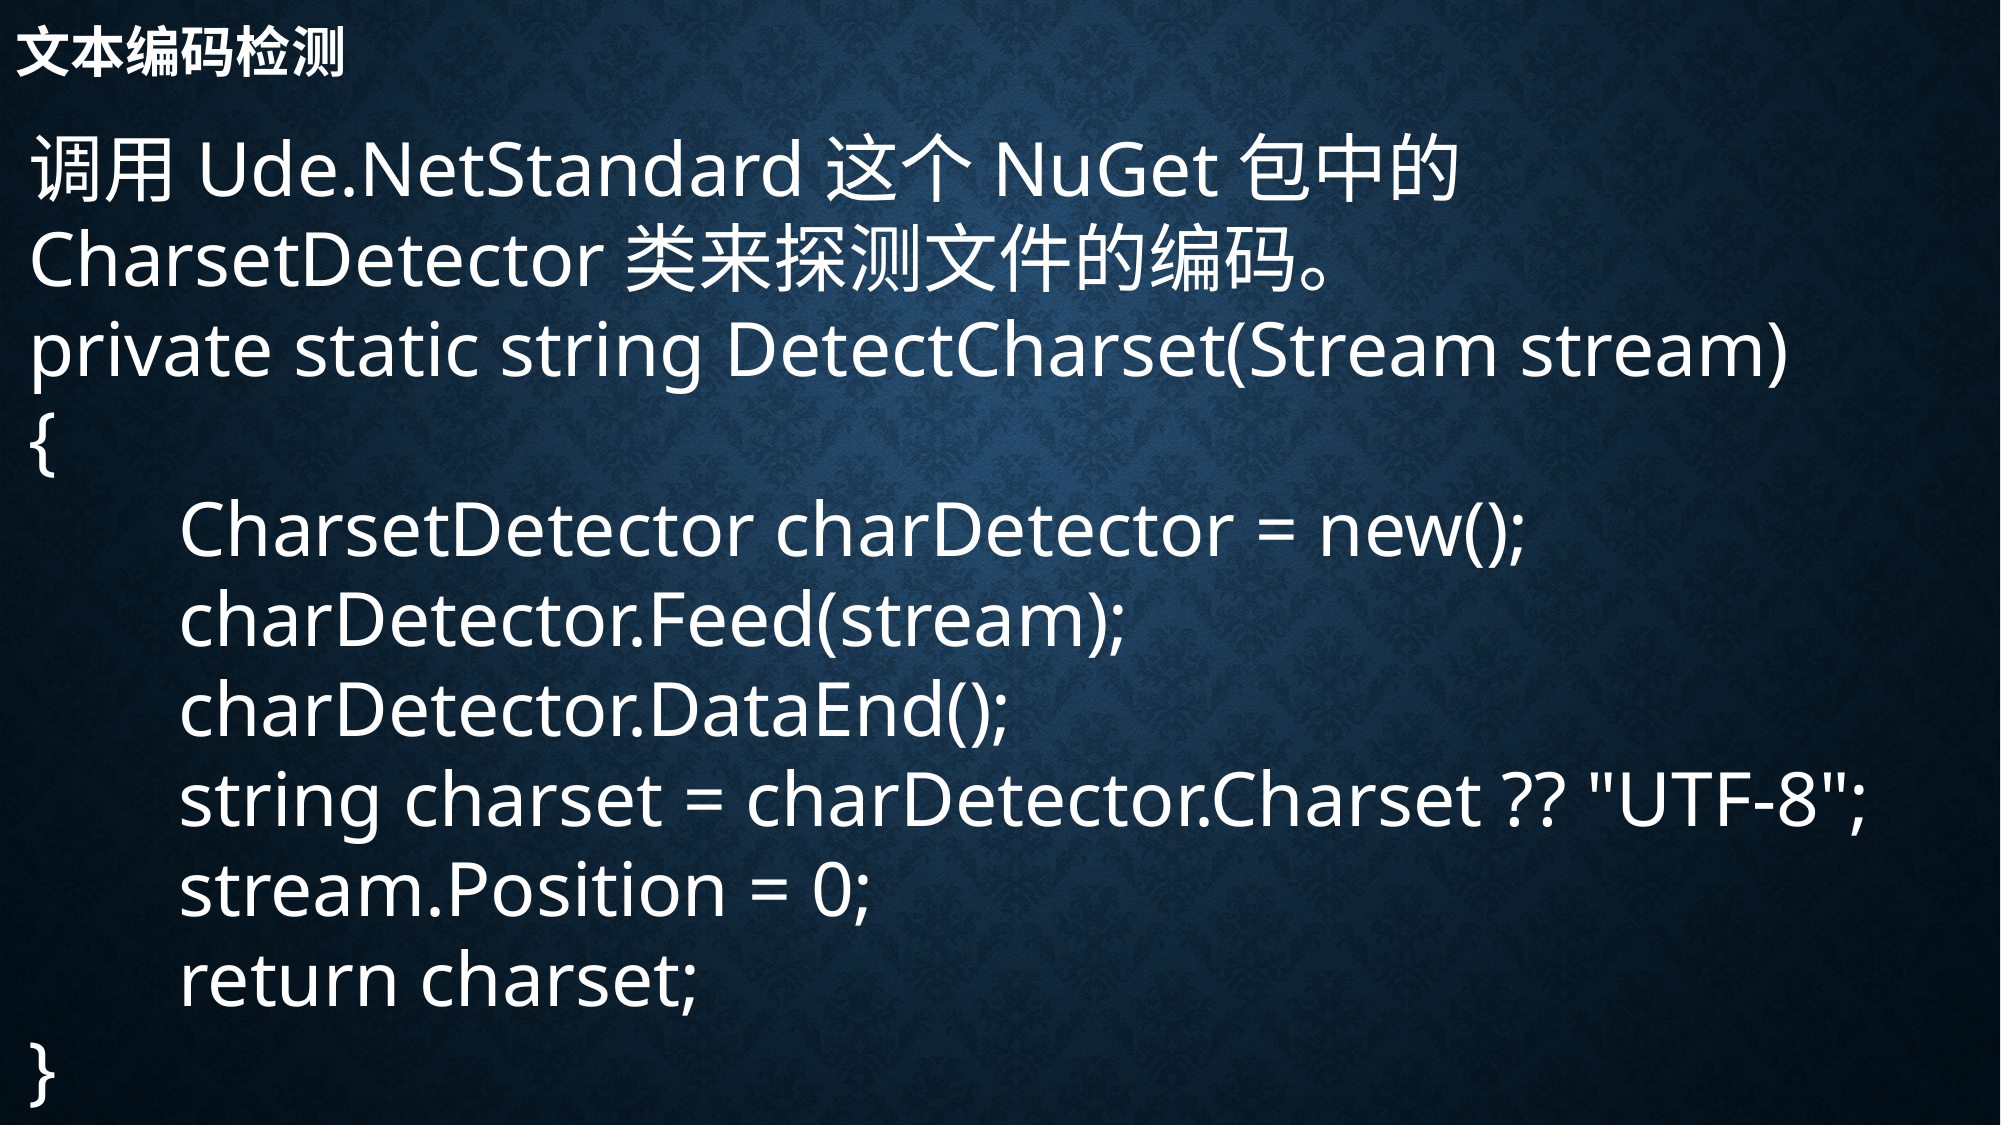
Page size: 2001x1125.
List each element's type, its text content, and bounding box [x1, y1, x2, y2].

list 调用Ude.NetStandard这个NuGet包中的CharsetDetector类来探测文件的编码。 private static string DetectCharset(Stream stream) { CharsetDetector charDetector = new(); charDetector.Feed(stream); charDetector.DataEnd(); string charset = charDetector.Charset ?? "UTF-8"; stream.Position = 0; return charset; } [13, 114, 1972, 1108]
title 文本编码检测 [0, 17, 1413, 93]
